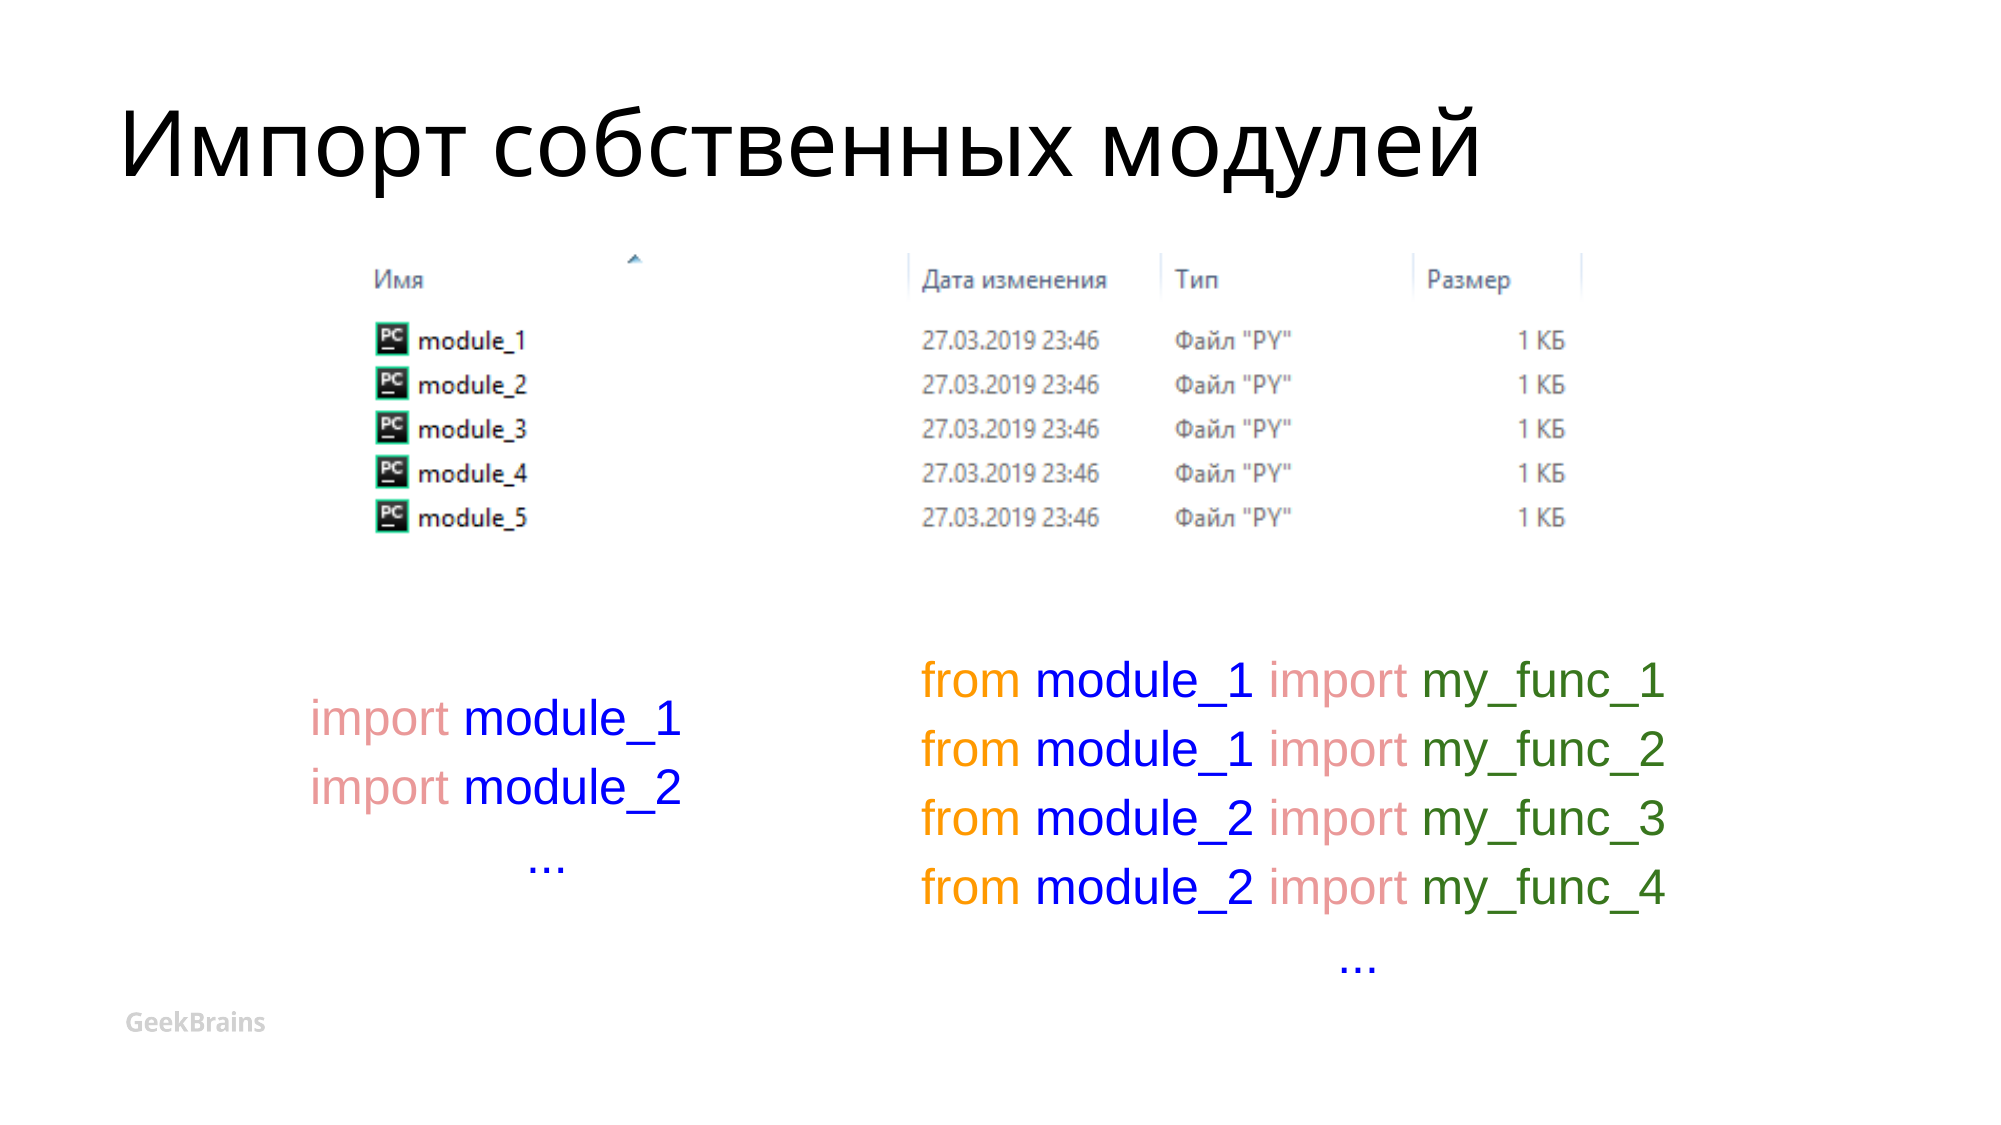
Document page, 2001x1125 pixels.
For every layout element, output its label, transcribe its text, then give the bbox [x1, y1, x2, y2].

text_box from module_1 import my_func_1 from module_1 import my_func_2 from module_2 import my_func_3 from module_2 import my_func_4 ... [906, 555, 1811, 991]
title Импорт собственных модулей [102, 75, 1876, 205]
picture [354, 253, 1623, 563]
text_box import module_1 import module_2 ... [295, 655, 799, 891]
picture [126, 1011, 265, 1032]
